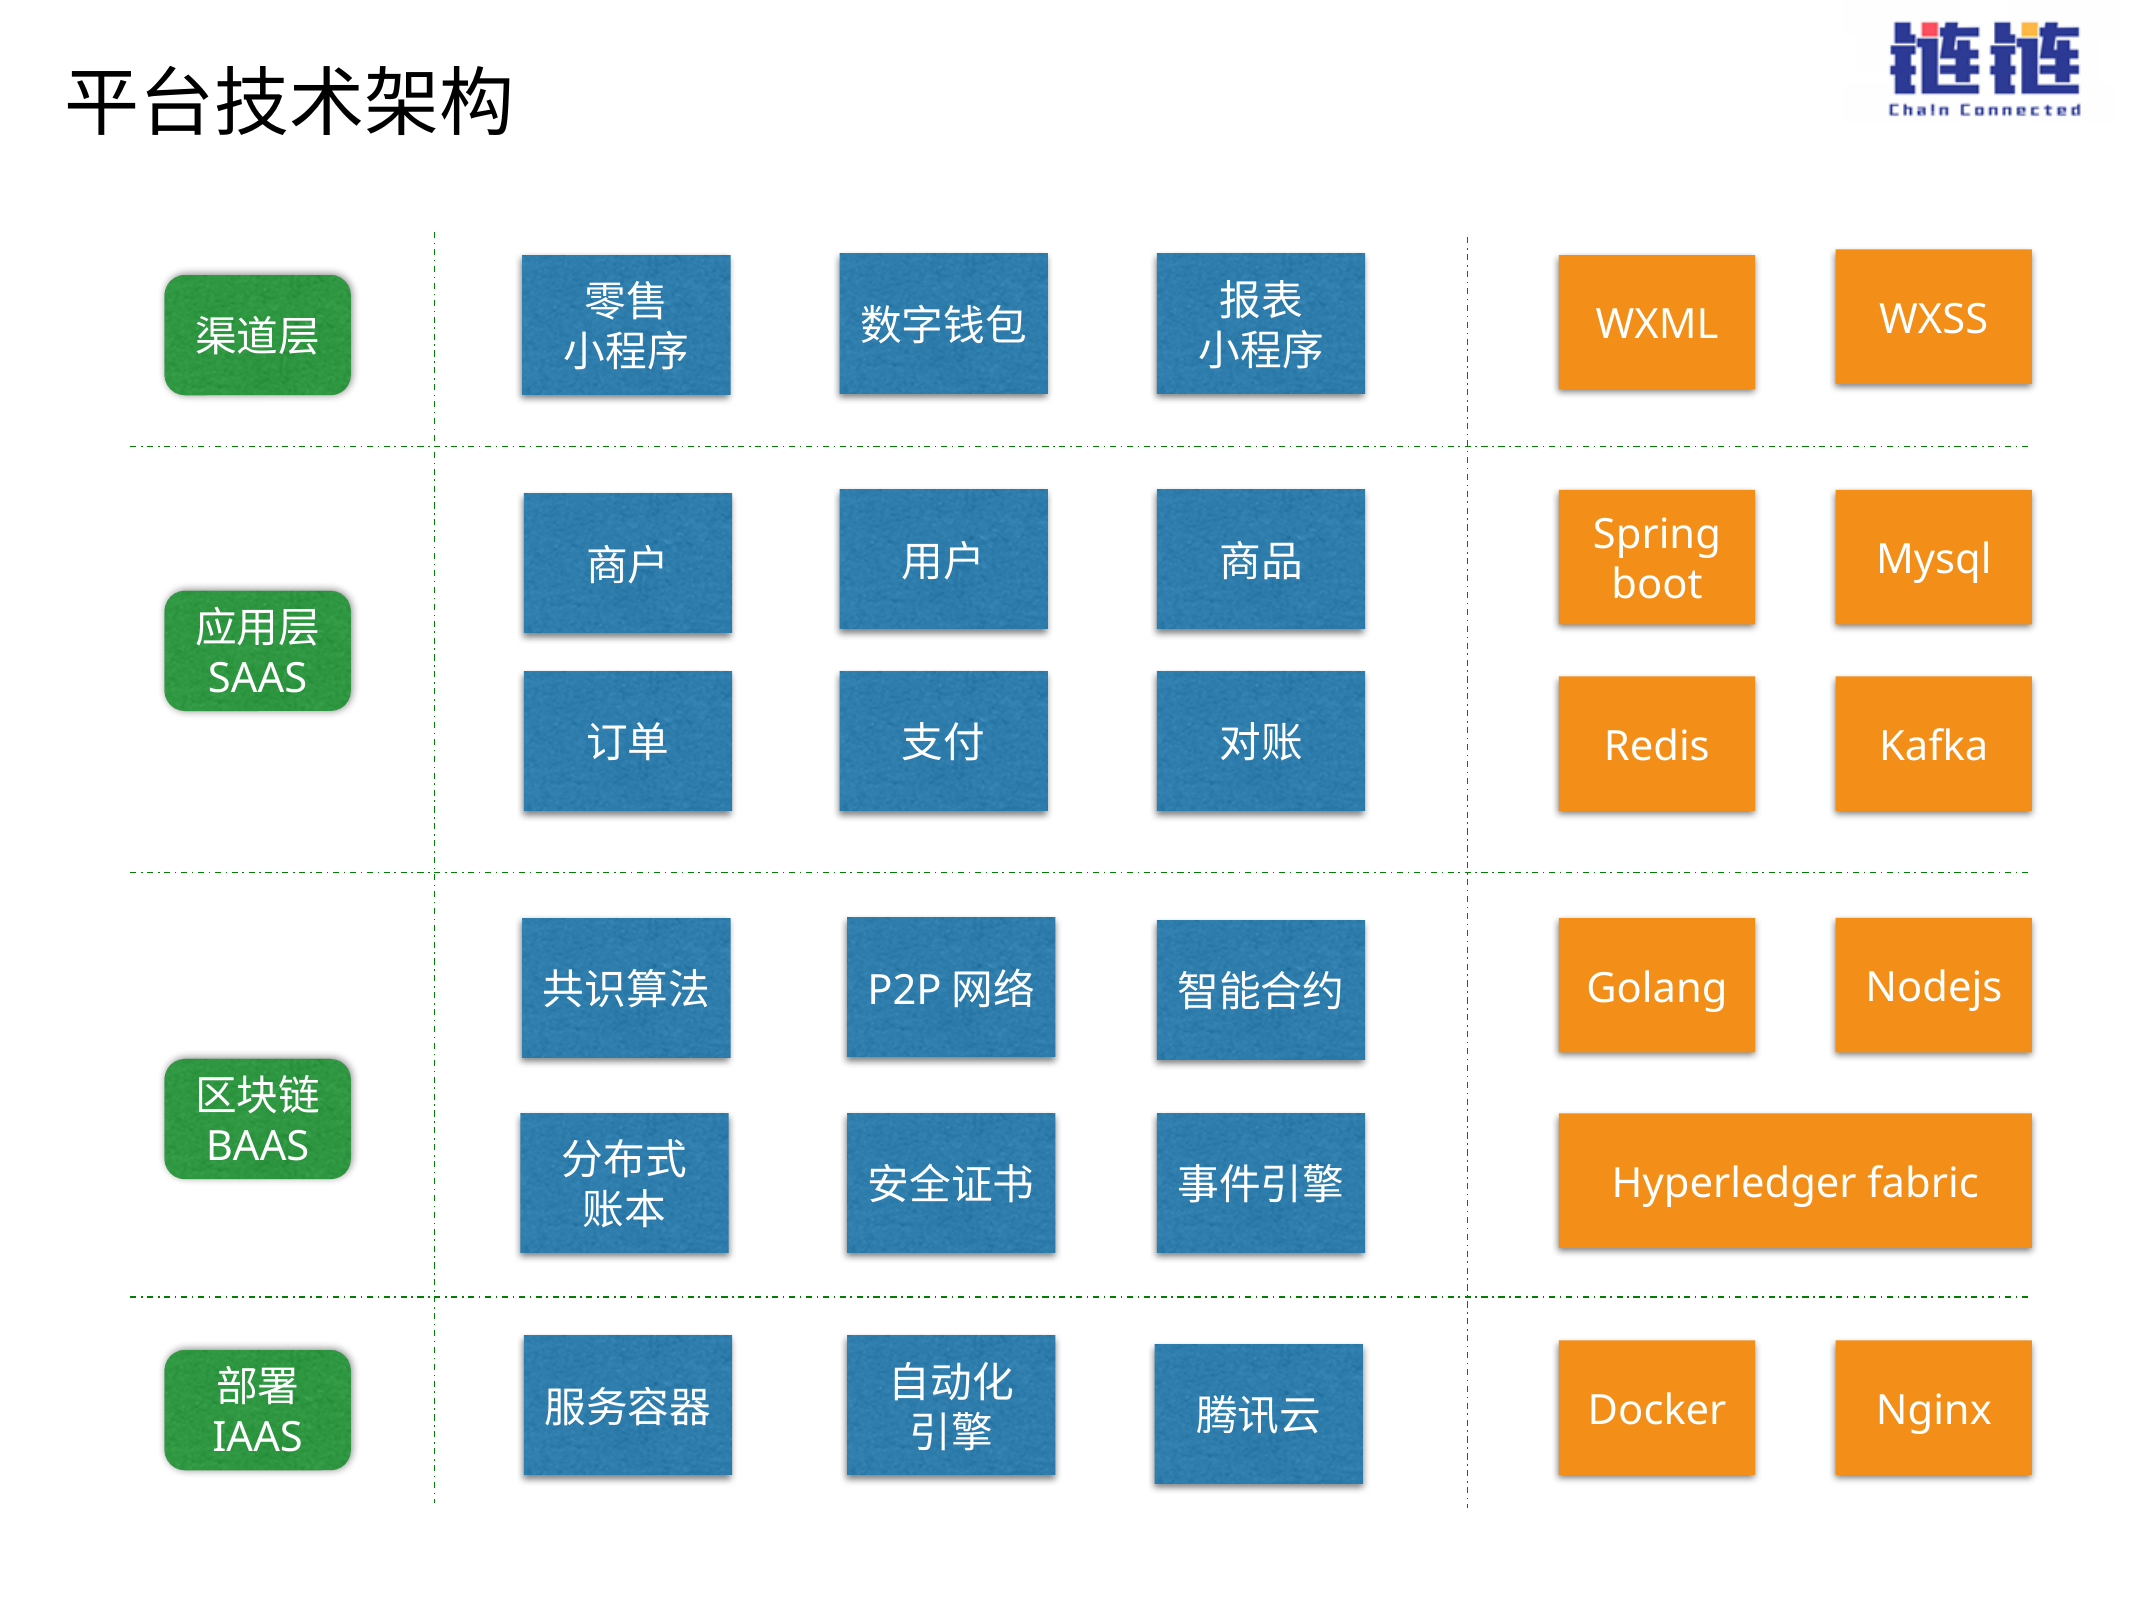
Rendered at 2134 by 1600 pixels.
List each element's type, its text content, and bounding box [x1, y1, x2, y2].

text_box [130, 231, 2033, 1509]
text_box 平台技术架构 [56, 46, 634, 153]
picture [1843, 0, 2127, 129]
